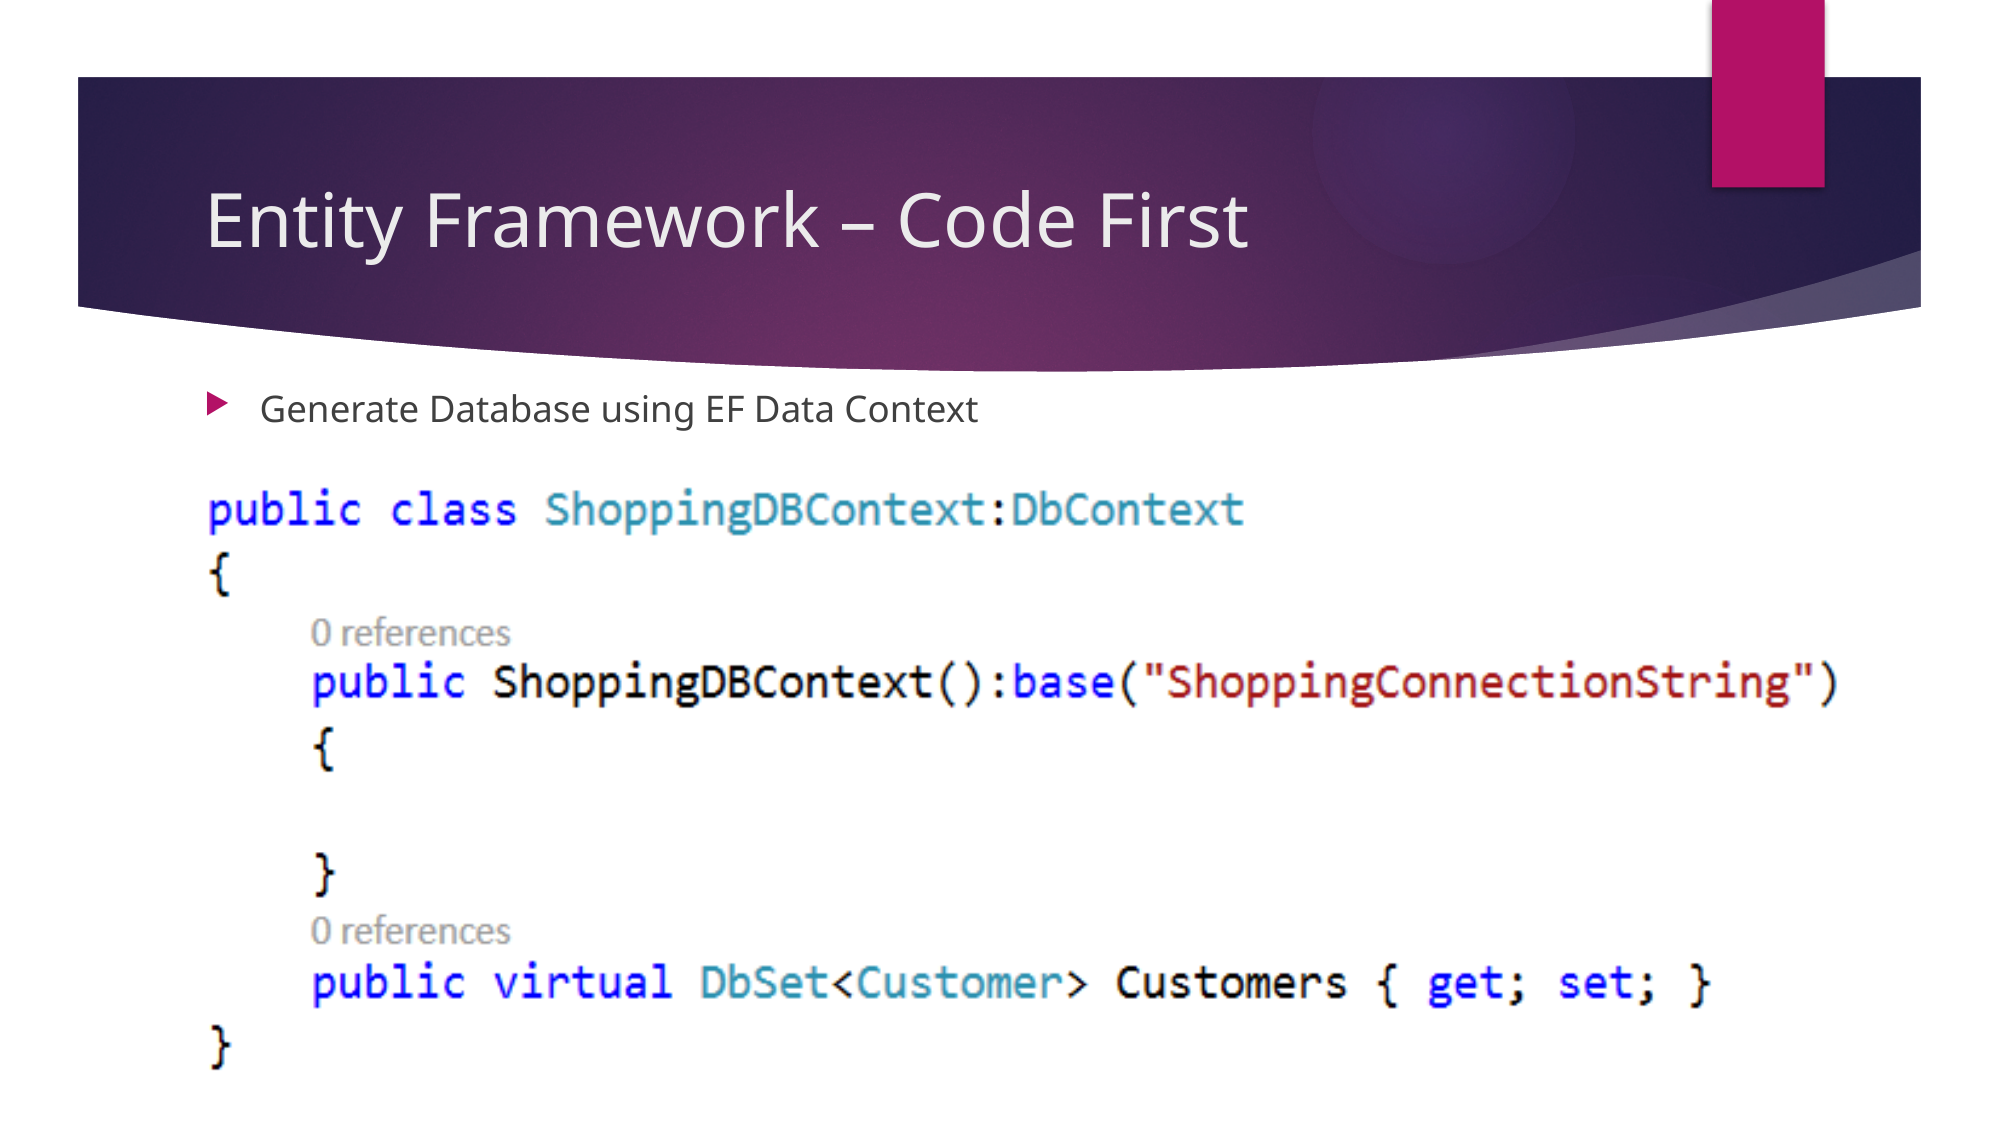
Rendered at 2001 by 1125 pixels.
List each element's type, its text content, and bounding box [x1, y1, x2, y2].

title Entity Framework – Code First [189, 159, 1627, 276]
picture [191, 484, 1854, 1085]
list Generate Database using EF Data Context [189, 377, 1638, 438]
